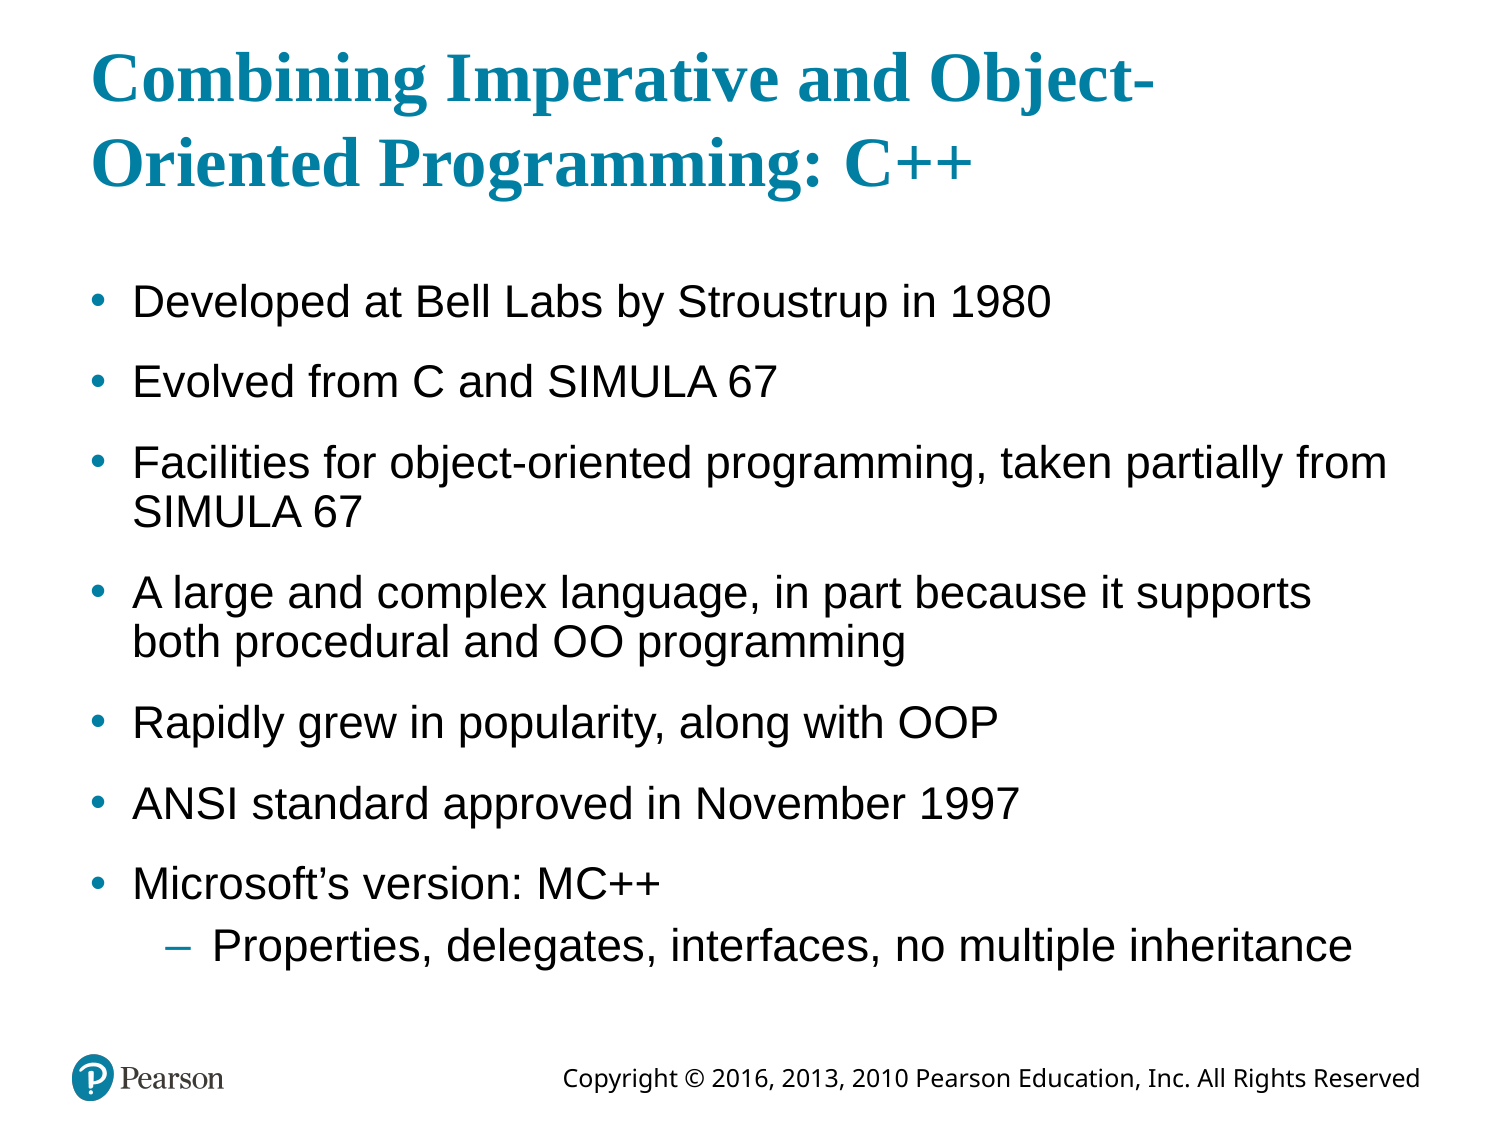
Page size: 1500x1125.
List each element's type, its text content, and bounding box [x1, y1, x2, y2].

title Combining Imperative and Object-Oriented Programming: C++ [75, 35, 1425, 216]
picture [72, 1054, 88, 1070]
picture [80, 1063, 106, 1088]
picture [98, 1054, 224, 1101]
list Developed at Bell Labs by Stroustrup in 1980 Evolved from C and SIMULA 67 Facilities for object-oriented programming, taken partially from SIMULA 67 A large and complex language, in part because it supports both procedural and O O programming Rapidly grew in popularity, along with OOP ANSI standard approved in November 1997 Microsoft’s version: M C++ Properties, delegates, interfaces, no multiple inheritance [75, 262, 1425, 1005]
picture [72, 1087, 83, 1101]
